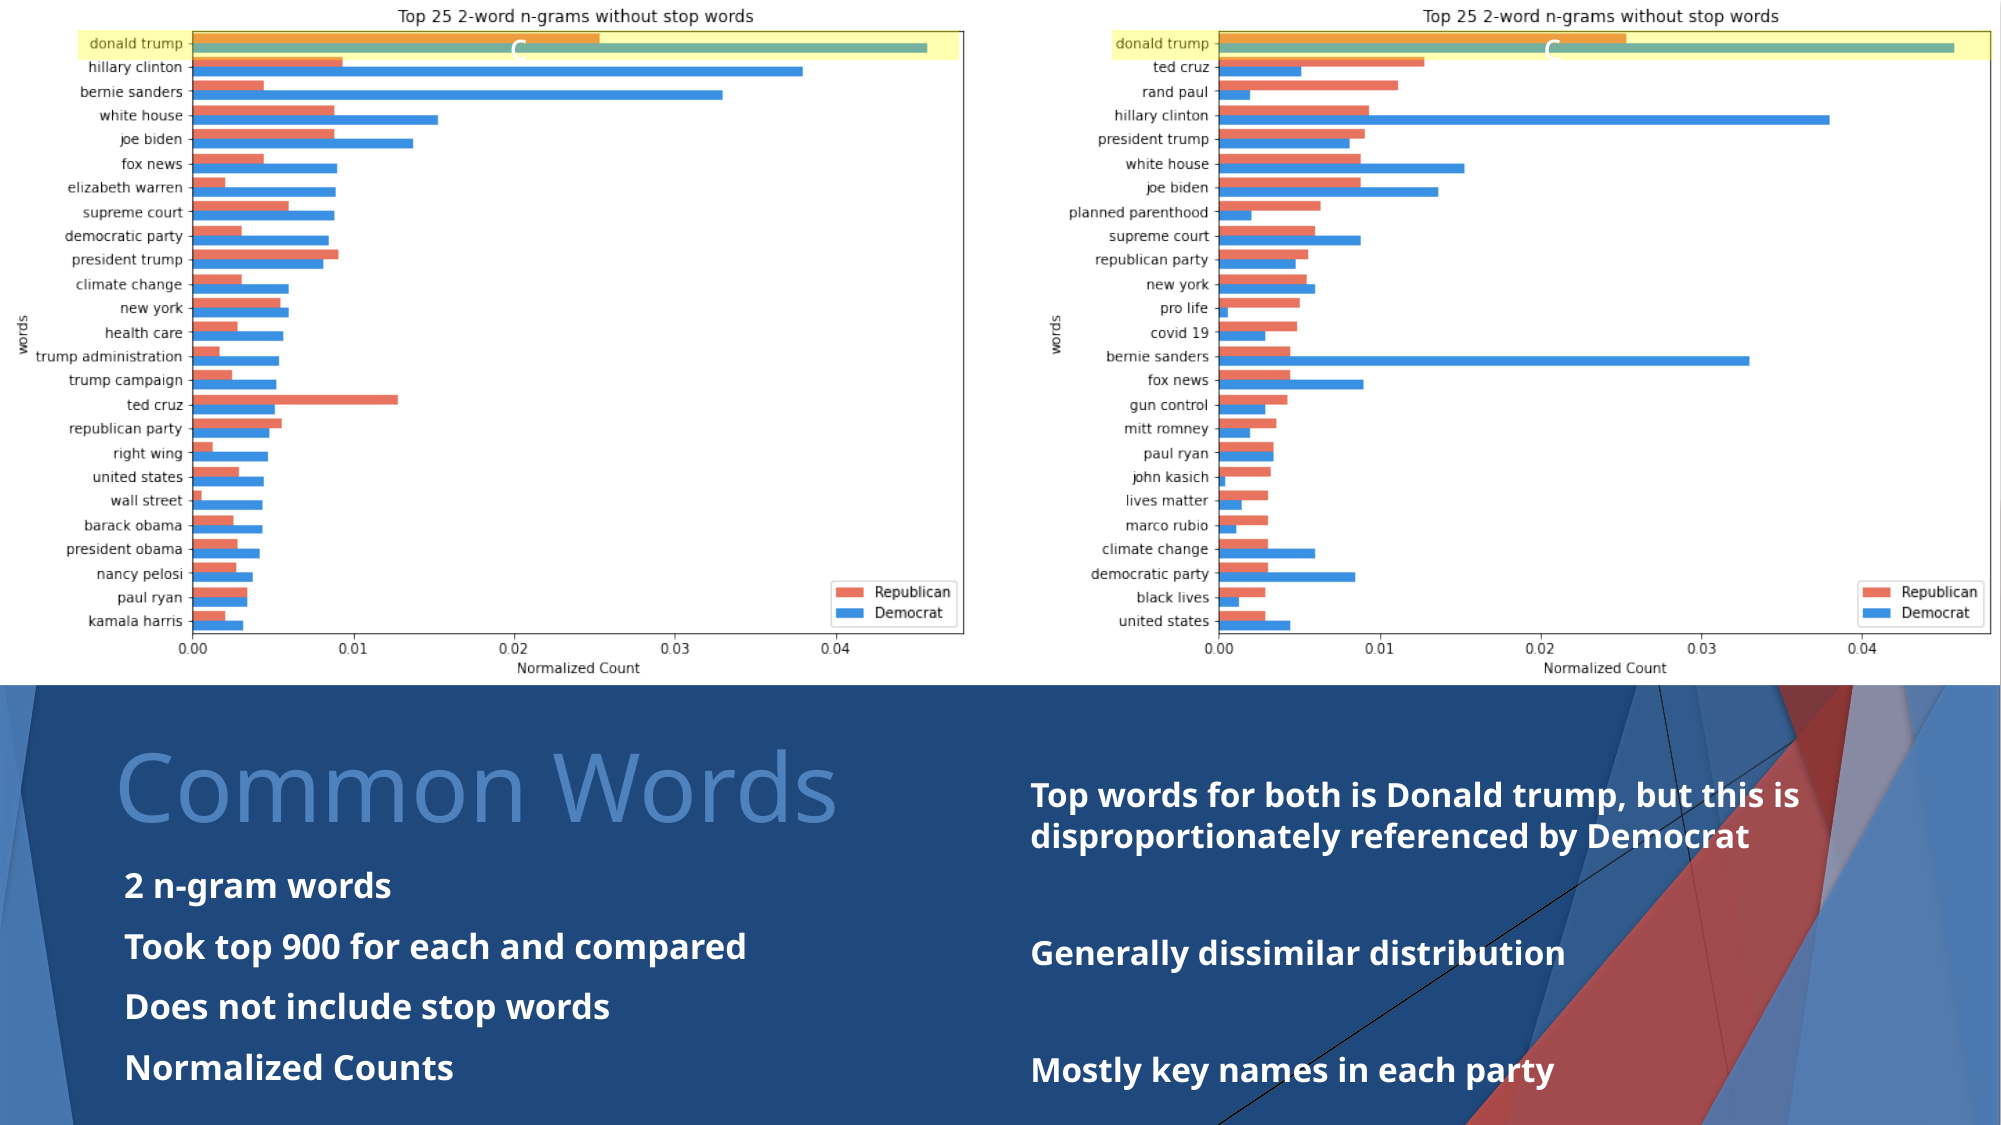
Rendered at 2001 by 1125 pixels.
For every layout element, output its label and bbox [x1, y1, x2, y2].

text_box [0, 0, 2000, 1125]
picture [1040, 0, 2000, 686]
picture [6, 0, 974, 686]
